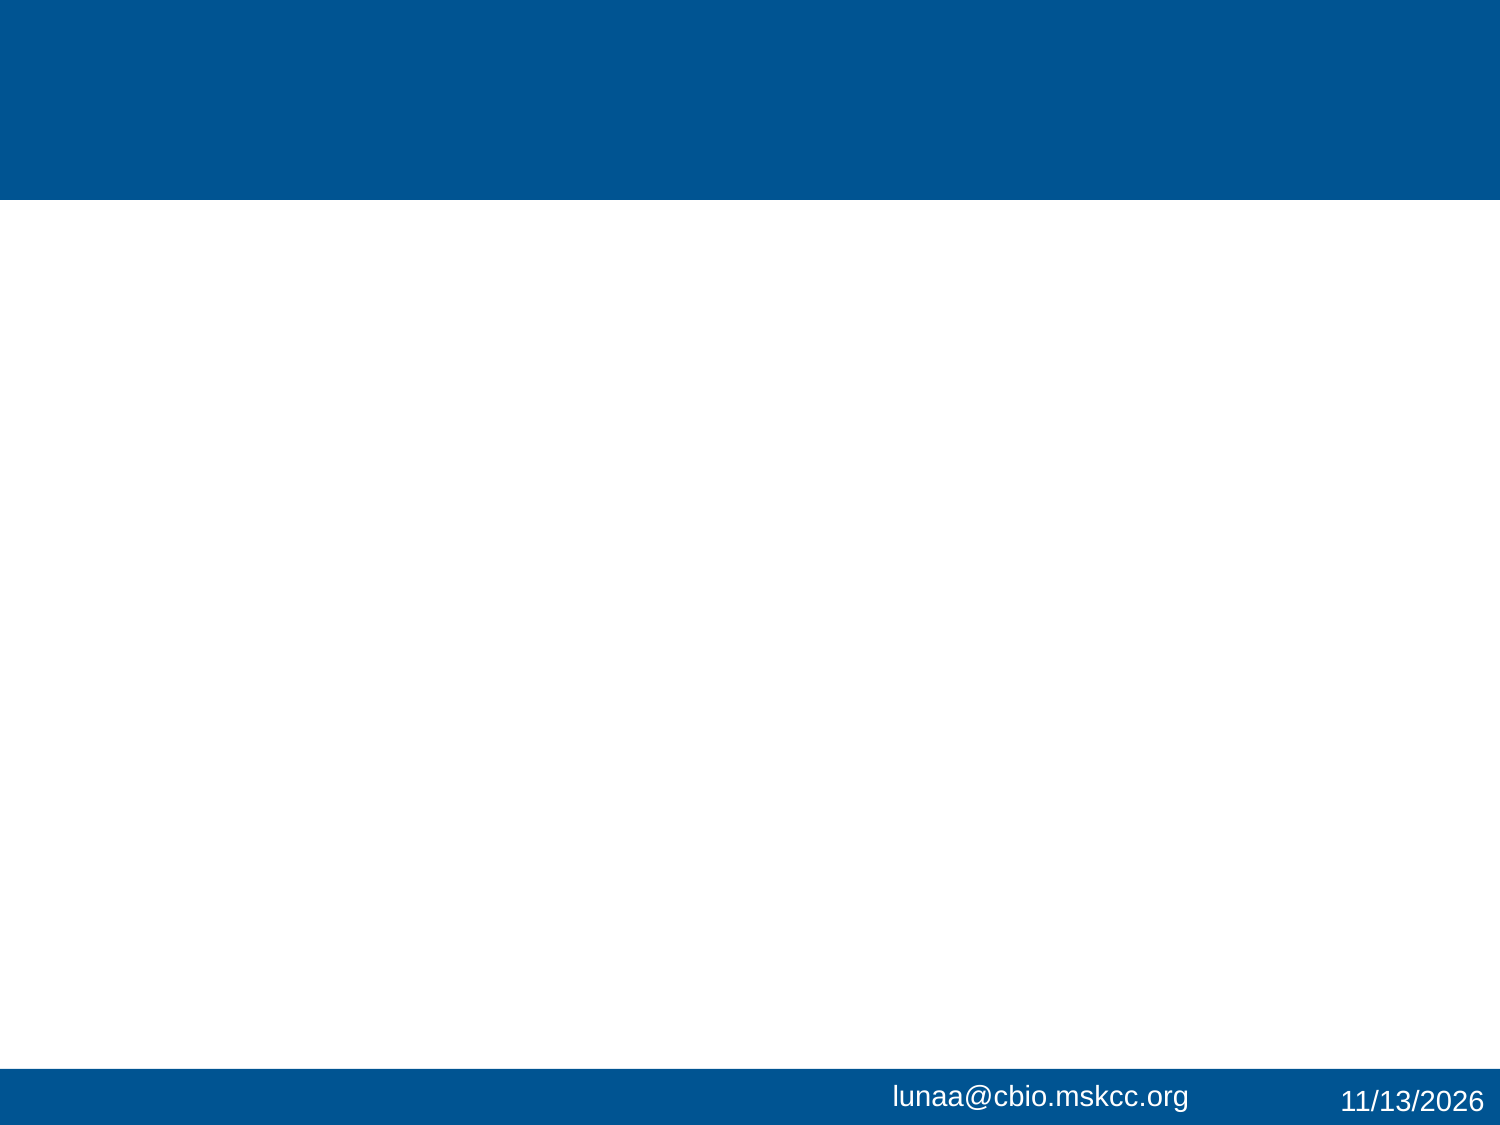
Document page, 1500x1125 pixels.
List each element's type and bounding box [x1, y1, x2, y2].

slide_number [1187, 1049, 1500, 1125]
